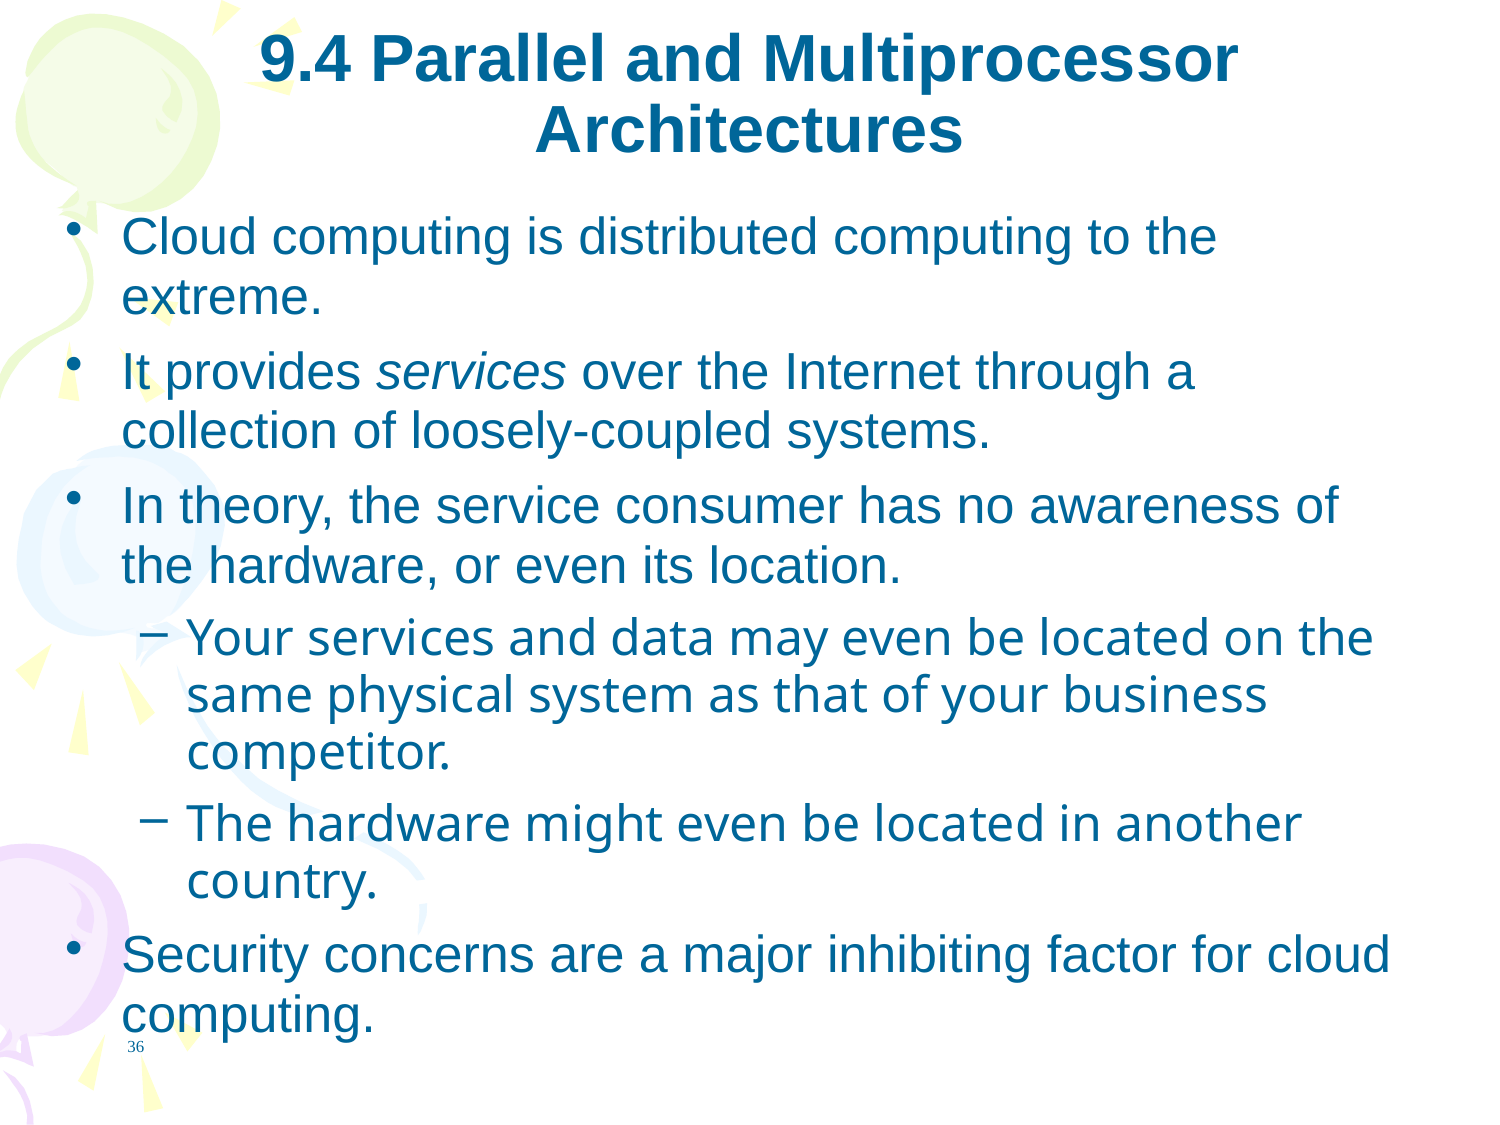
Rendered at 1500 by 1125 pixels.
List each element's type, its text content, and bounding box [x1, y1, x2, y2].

list Cloud computing is distributed computing to the extreme. It provides services over the Internet through a collection of loosely-coupled systems. In theory, the service consumer has no awareness of the hardware, or even its location. Your services and data may even be located on the same physical system as that of your business competitor. The hardware might even be located in another country. Security concerns are a major inhibiting factor for cloud computing. [50, 200, 1413, 1000]
title 9.4 Parallel and Multiprocessor Architectures [137, 24, 1363, 176]
text_box 36 [112, 1024, 425, 1100]
